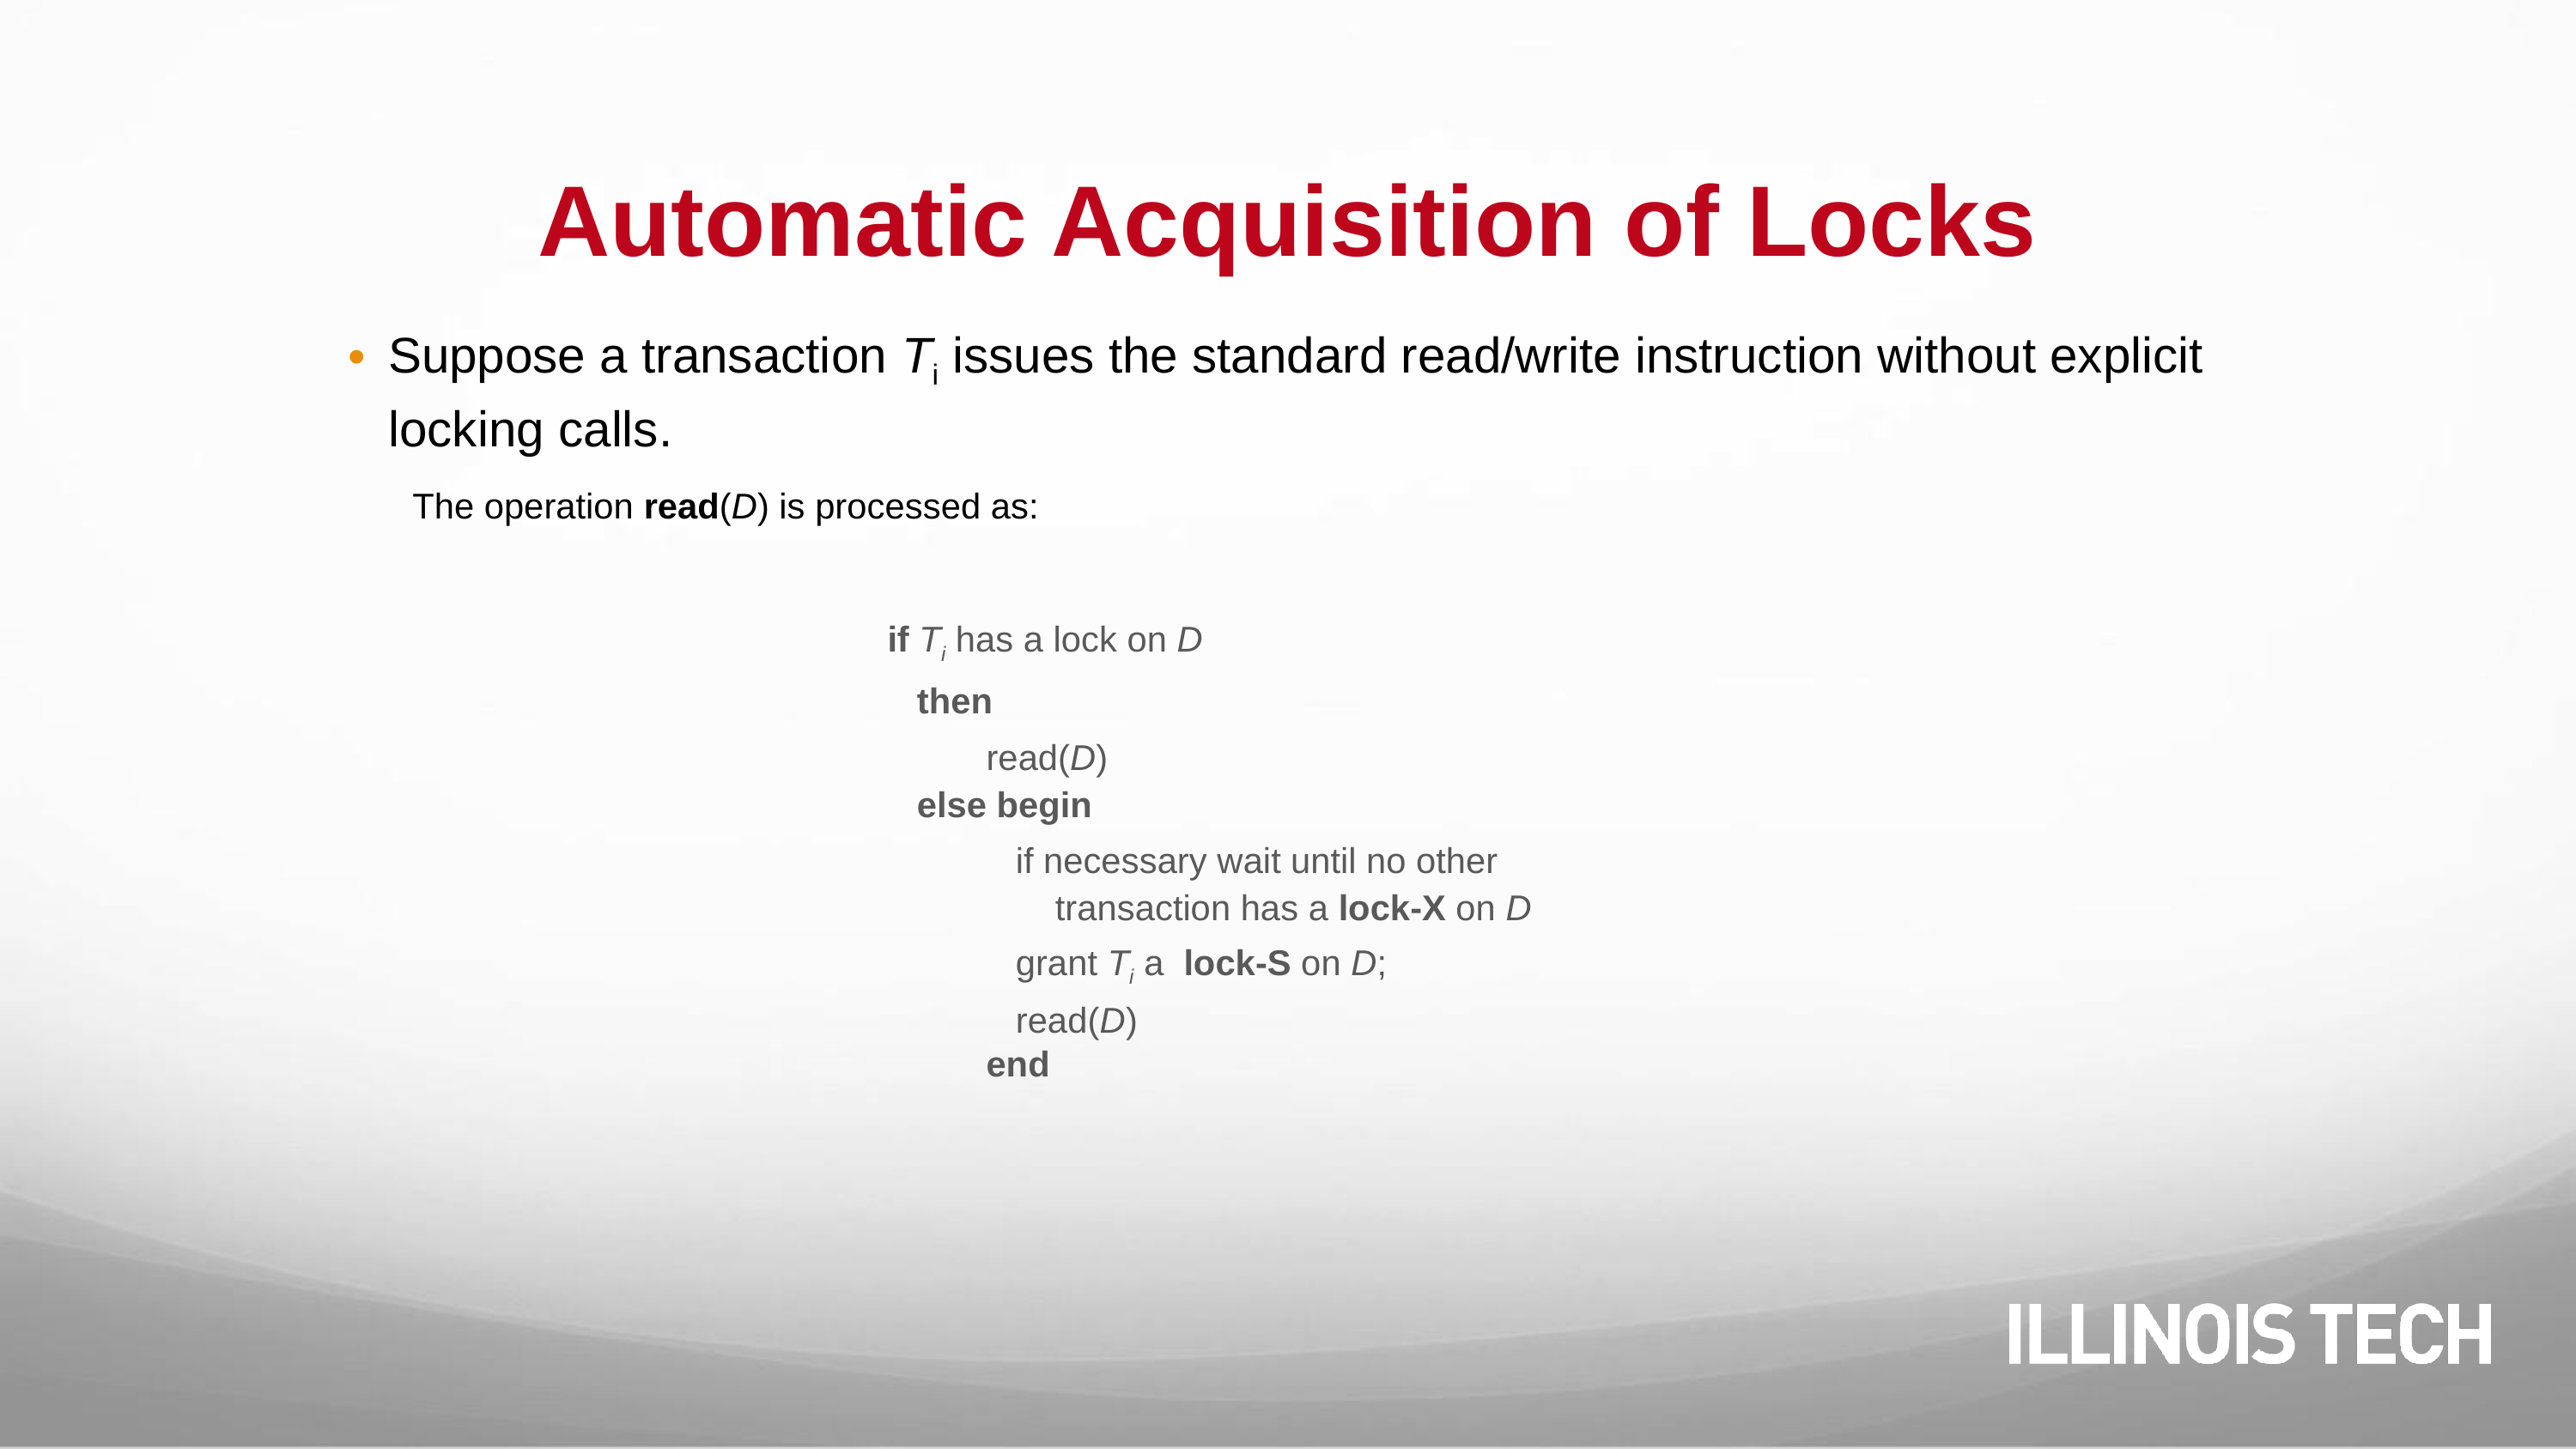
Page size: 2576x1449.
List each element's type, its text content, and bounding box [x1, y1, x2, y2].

picture [0, 0, 2576, 1449]
list Suppose a transaction Ti issues the standard read/write instruction without explicit locking calls. The operation read(D) is processed as: if Ti has a lock on D then read(D) else begin if necessary wait until no other transaction has a lock-X on D grant Ti a lock-S on D; read(D) end [335, 309, 2241, 1309]
title Automatic Acquisition of Locks [155, 85, 2421, 283]
